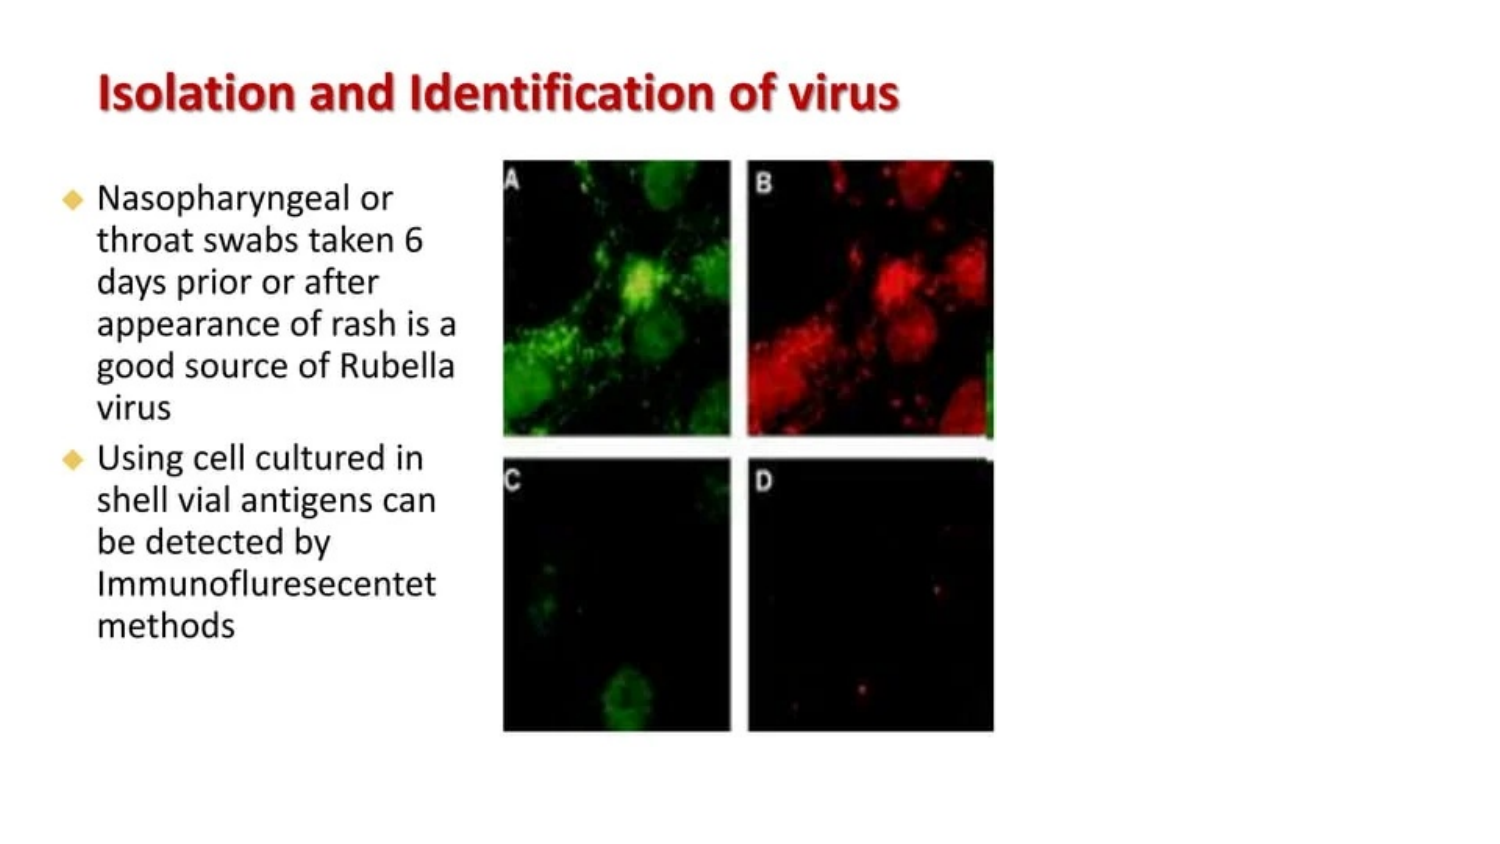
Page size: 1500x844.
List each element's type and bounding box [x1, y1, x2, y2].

picture [0, 0, 997, 748]
